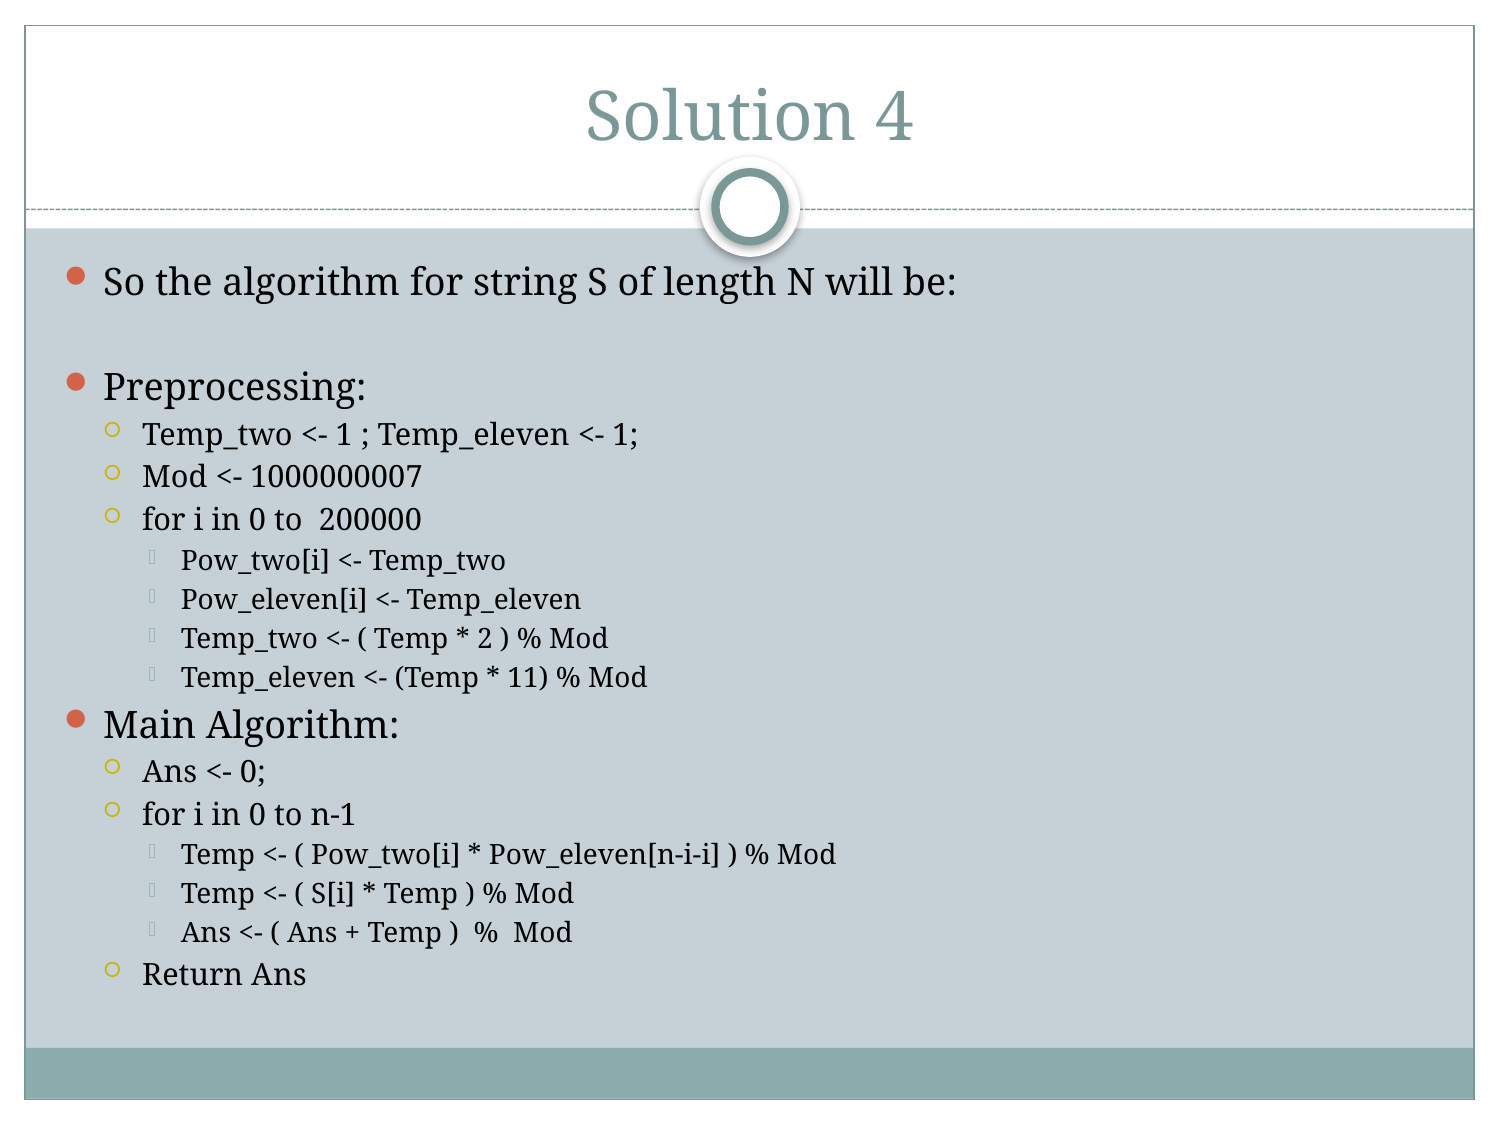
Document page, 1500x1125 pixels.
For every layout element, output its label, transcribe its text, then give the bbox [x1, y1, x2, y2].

title Solution 4 [49, 37, 1450, 162]
list So the algorithm for string S of length N will be: Preprocessing: Temp_two <- 1 ; Temp_eleven <- 1; Mod <- 1000000007 for i in 0 to 200000 Pow_two[i] <- Temp_two Pow_eleven[i] <- Temp_eleven Temp_two <- ( Temp * 2 ) % Mod Temp_eleven <- (Temp * 11) % Mod Main Algorithm: Ans <- 0; for i in 0 to n-1 Temp <- ( Pow_two[i] * Pow_eleven[n-i-i] ) % Mod Temp <- ( S[i] * Temp ) % Mod Ans <- ( Ans + Temp ) % Mod Return Ans [49, 250, 1445, 1001]
